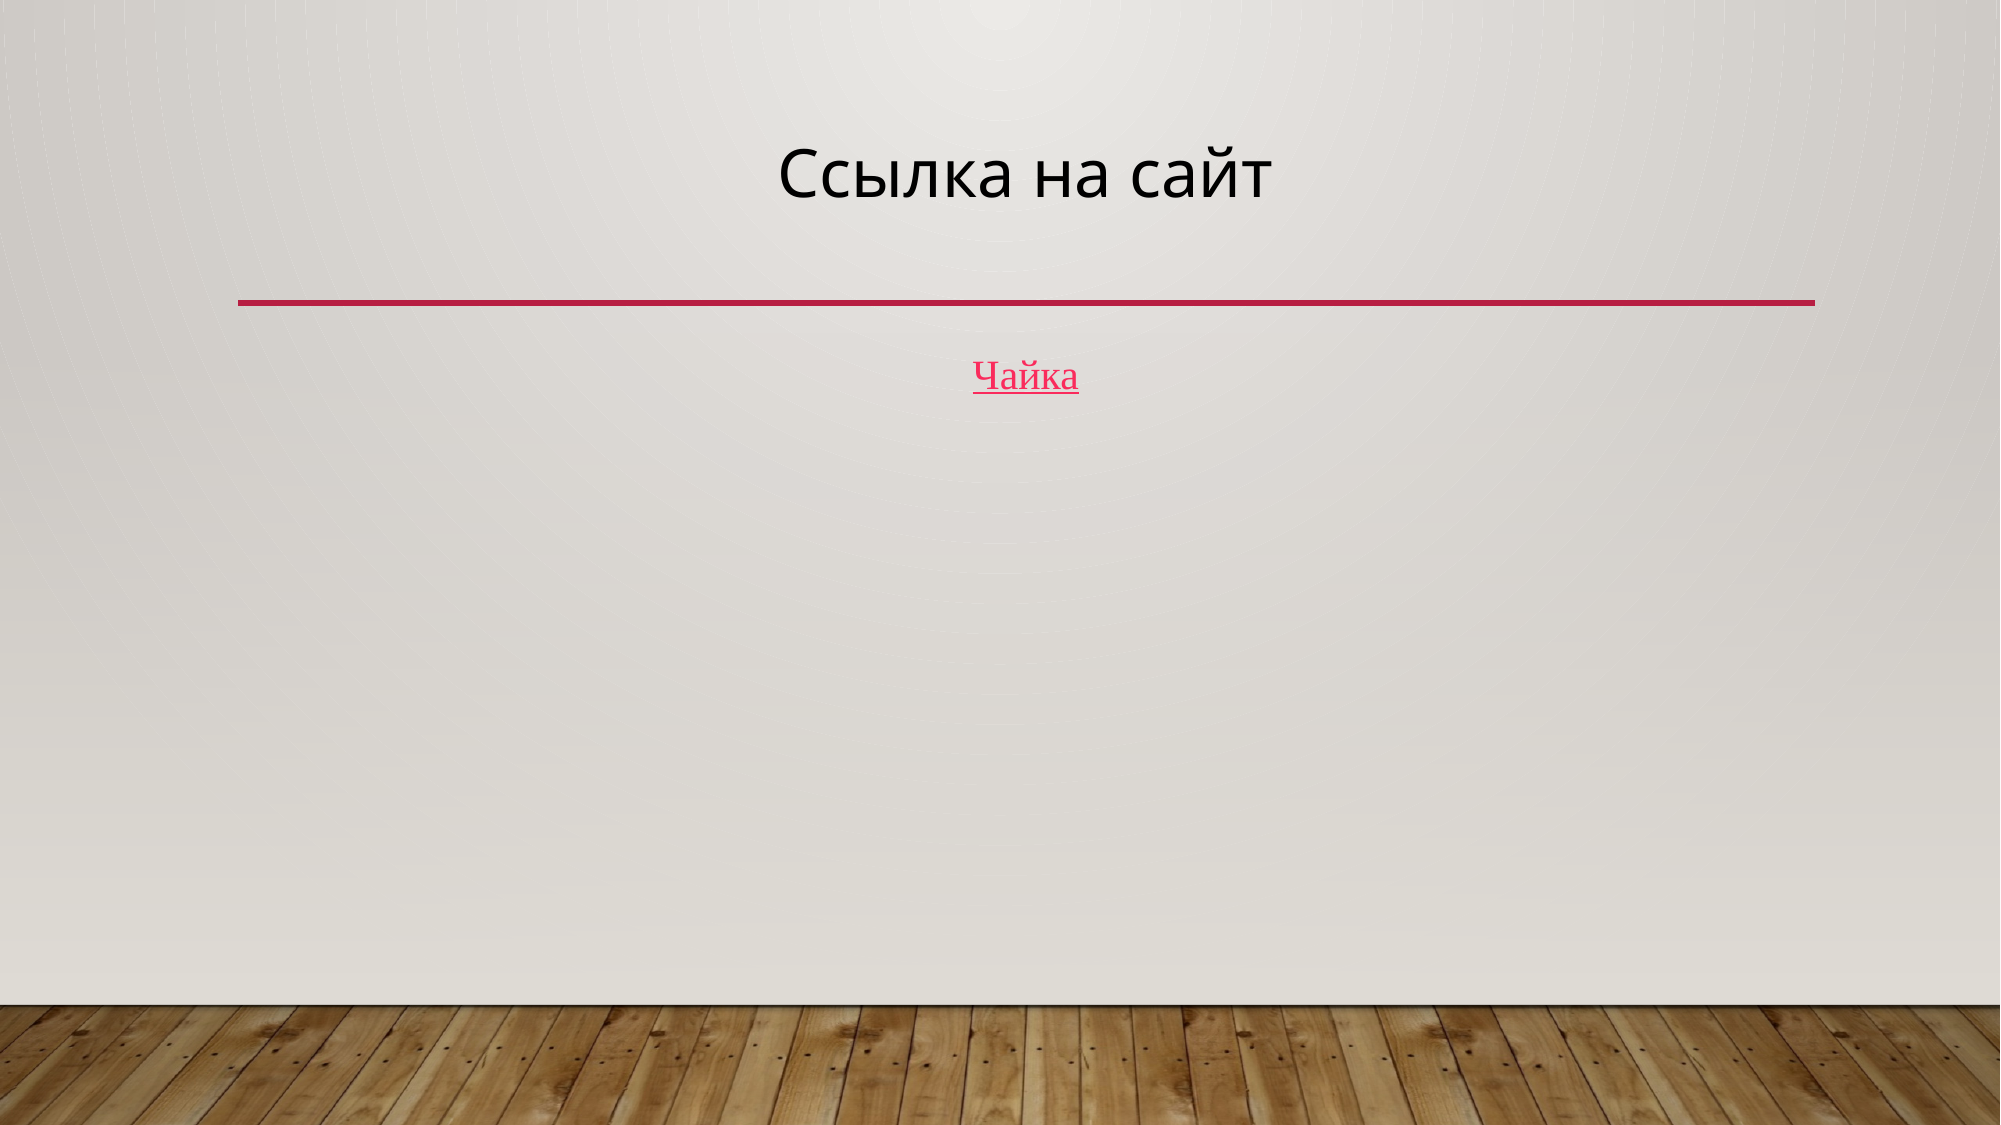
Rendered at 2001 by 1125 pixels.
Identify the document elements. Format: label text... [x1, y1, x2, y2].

picture [0, 1005, 2000, 1125]
list Чайка [238, 330, 1814, 897]
title Ссылка на сайт [238, 131, 1814, 305]
